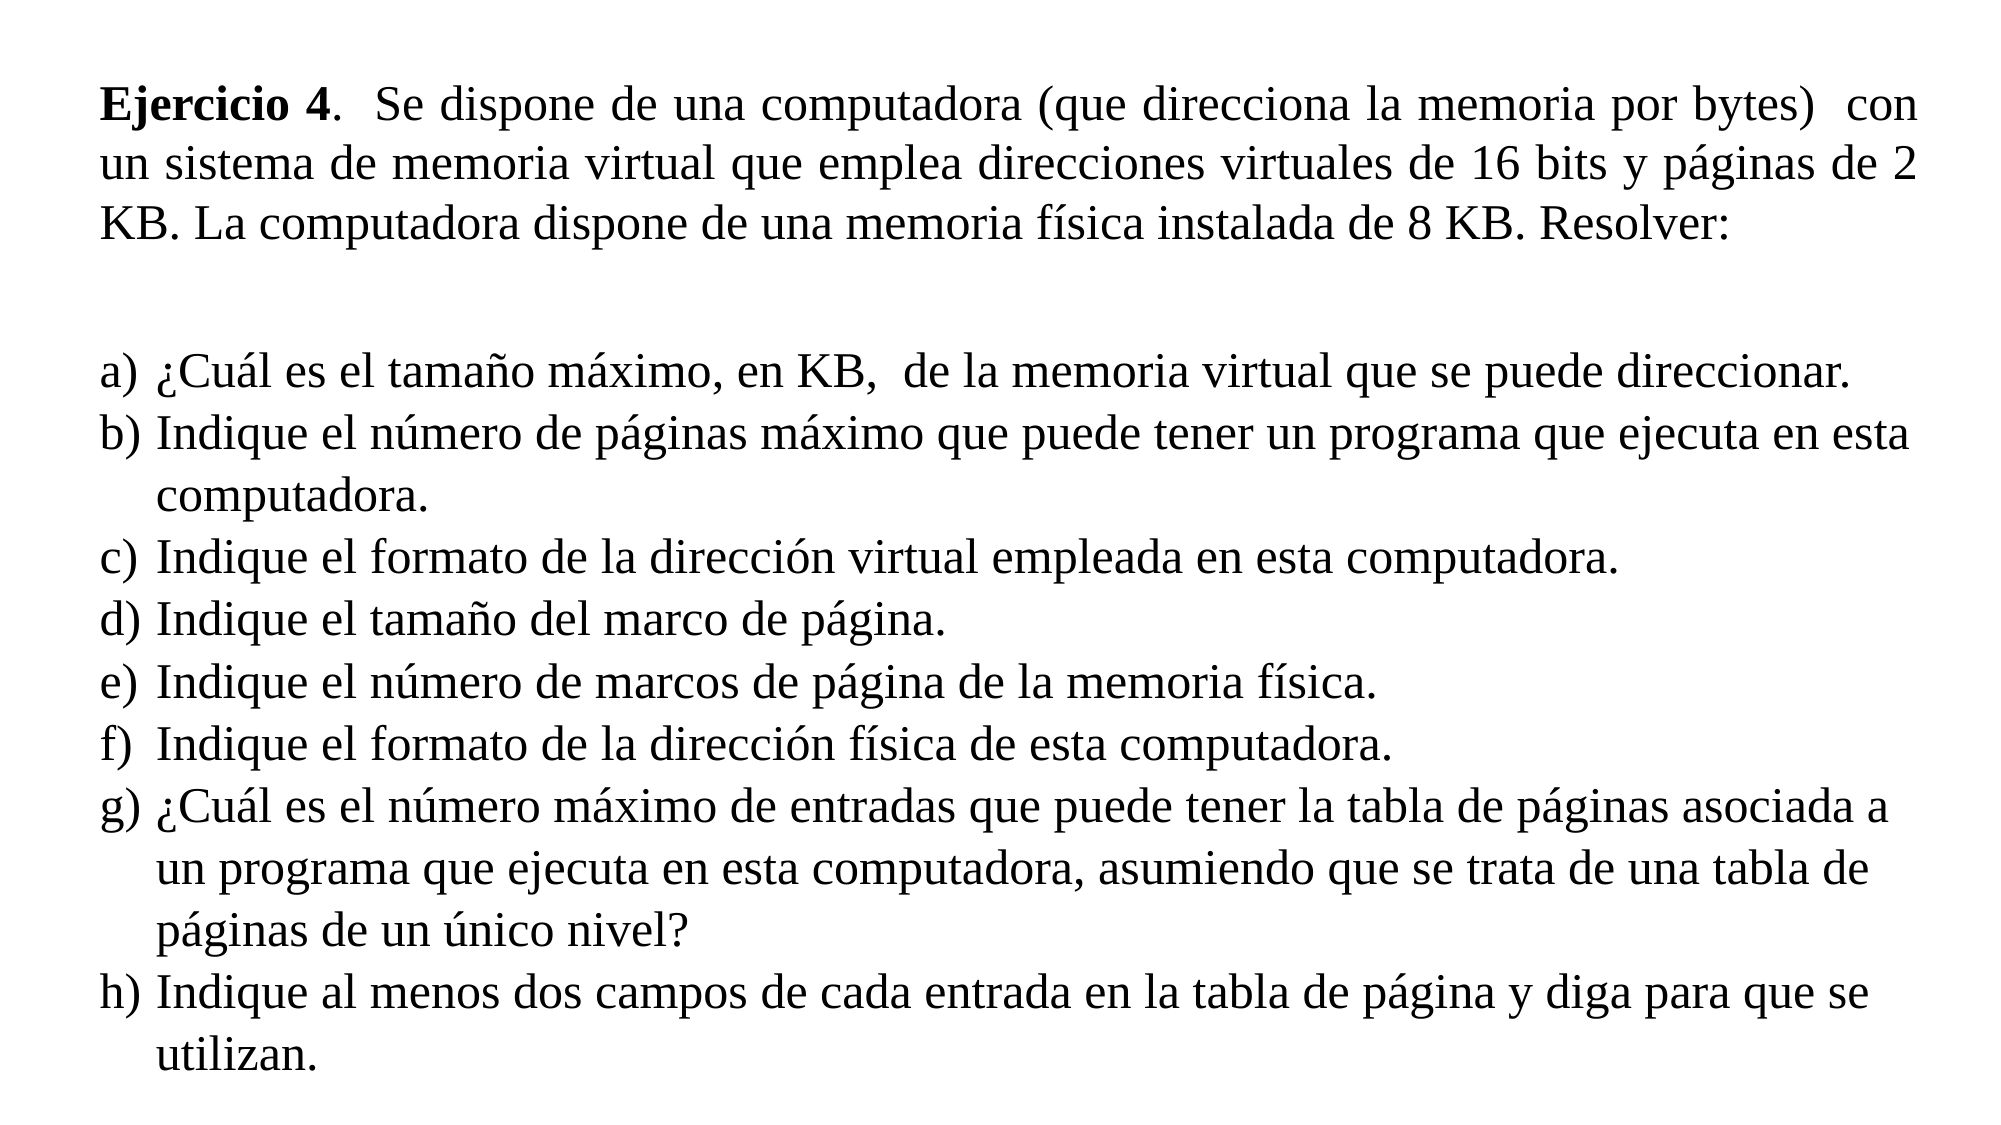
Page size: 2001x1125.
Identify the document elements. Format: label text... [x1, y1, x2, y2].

text_box Ejercicio 4. Se dispone de una computadora (que direcciona la memoria por bytes) con un sistema de memoria virtual que emplea direcciones virtuales de 16 bits y páginas de 2 KB. La computadora dispone de una memoria física instalada de 8 KB. Resolver: ¿Cuál es el tamaño máximo, en KB, de la memoria virtual que se puede direccionar. Indique el número de páginas máximo que puede tener un programa que ejecuta en esta computadora. Indique el formato de la dirección virtual empleada en esta computadora. Indique el tamaño del marco de página. Indique el número de marcos de página de la memoria física. Indique el formato de la dirección física de esta computadora. ¿Cuál es el número máximo de entradas que puede tener la tabla de páginas asociada a un programa que ejecuta en esta computadora, asumiendo que se trata de una tabla de páginas de un único nivel? Indique al menos dos campos de cada entrada en la tabla de página y diga para que se utilizan. [84, 62, 1935, 1088]
